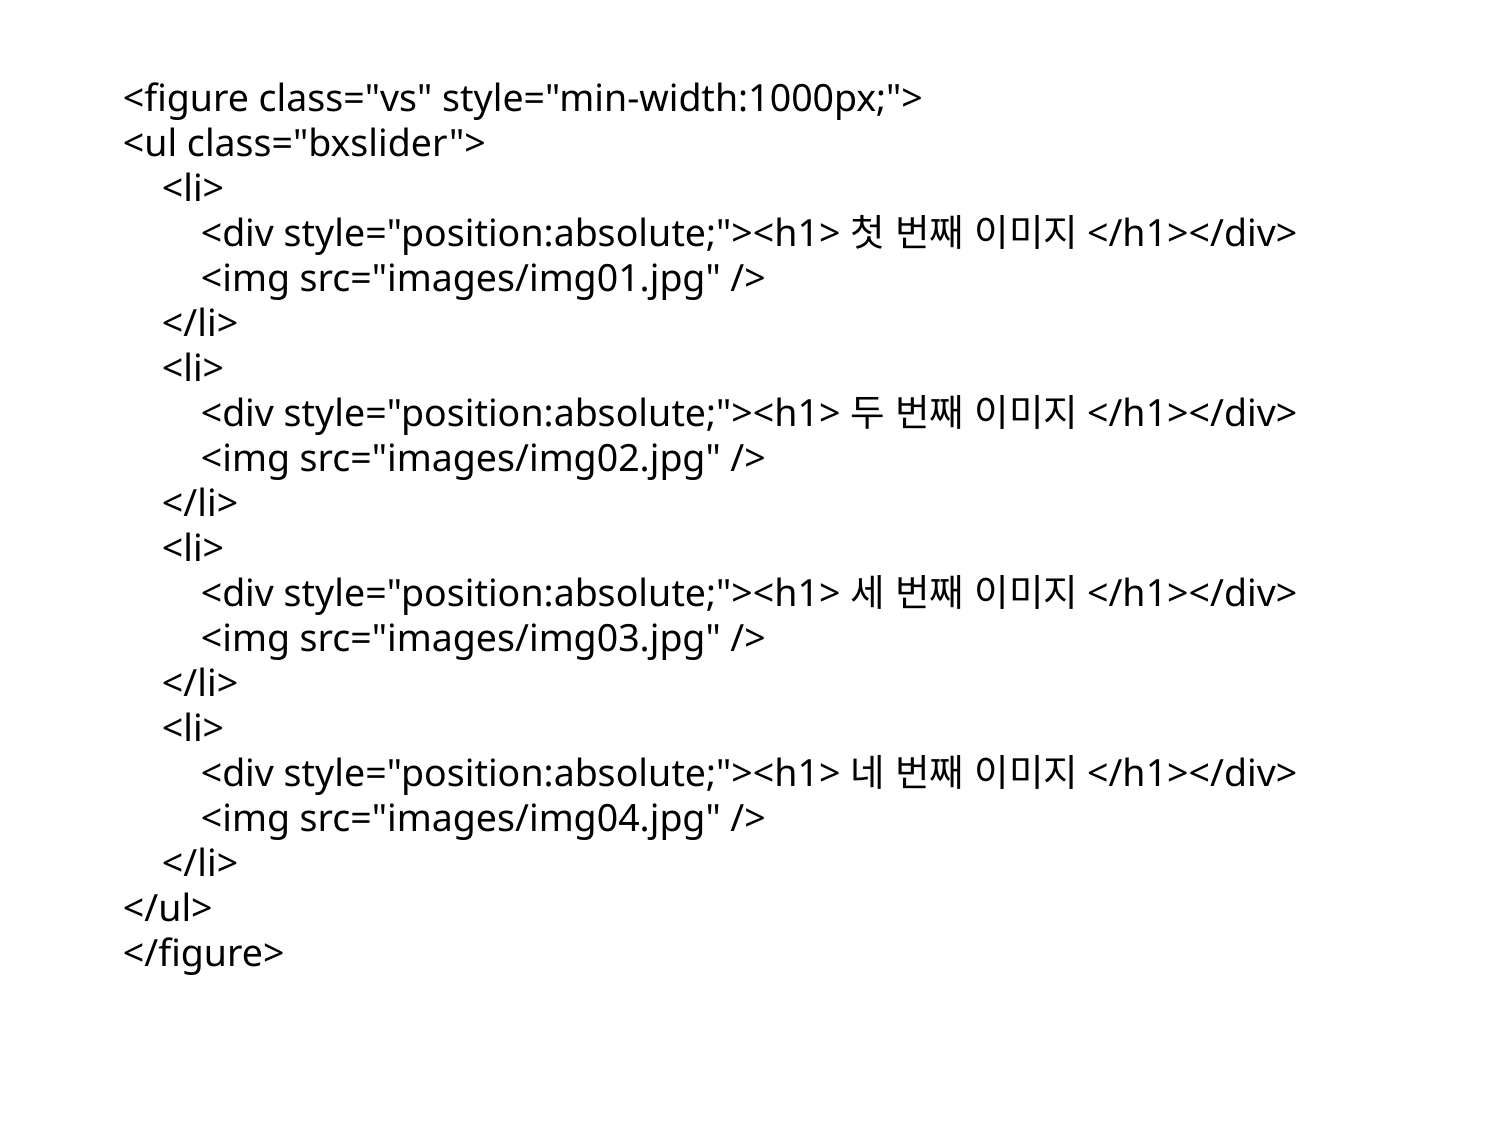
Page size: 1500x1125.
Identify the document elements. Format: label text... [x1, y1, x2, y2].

text_box <figure class="vs" style="min-width:1000px;"> <ul class="bxslider"> <li> <div style="position:absolute;"><h1>첫 번째 이미지</h1></div> <img src="images/img01.jpg" /> </li> <li> <div style="position:absolute;"><h1>두 번째 이미지</h1></div> <img src="images/img02.jpg" /> </li> <li> <div style="position:absolute;"><h1>세 번째 이미지</h1></div> <img src="images/img03.jpg" /> </li> <li> <div style="position:absolute;"><h1>네 번째 이미지</h1></div> <img src="images/img04.jpg" /> </li> </ul> </figure> [108, 66, 1313, 982]
